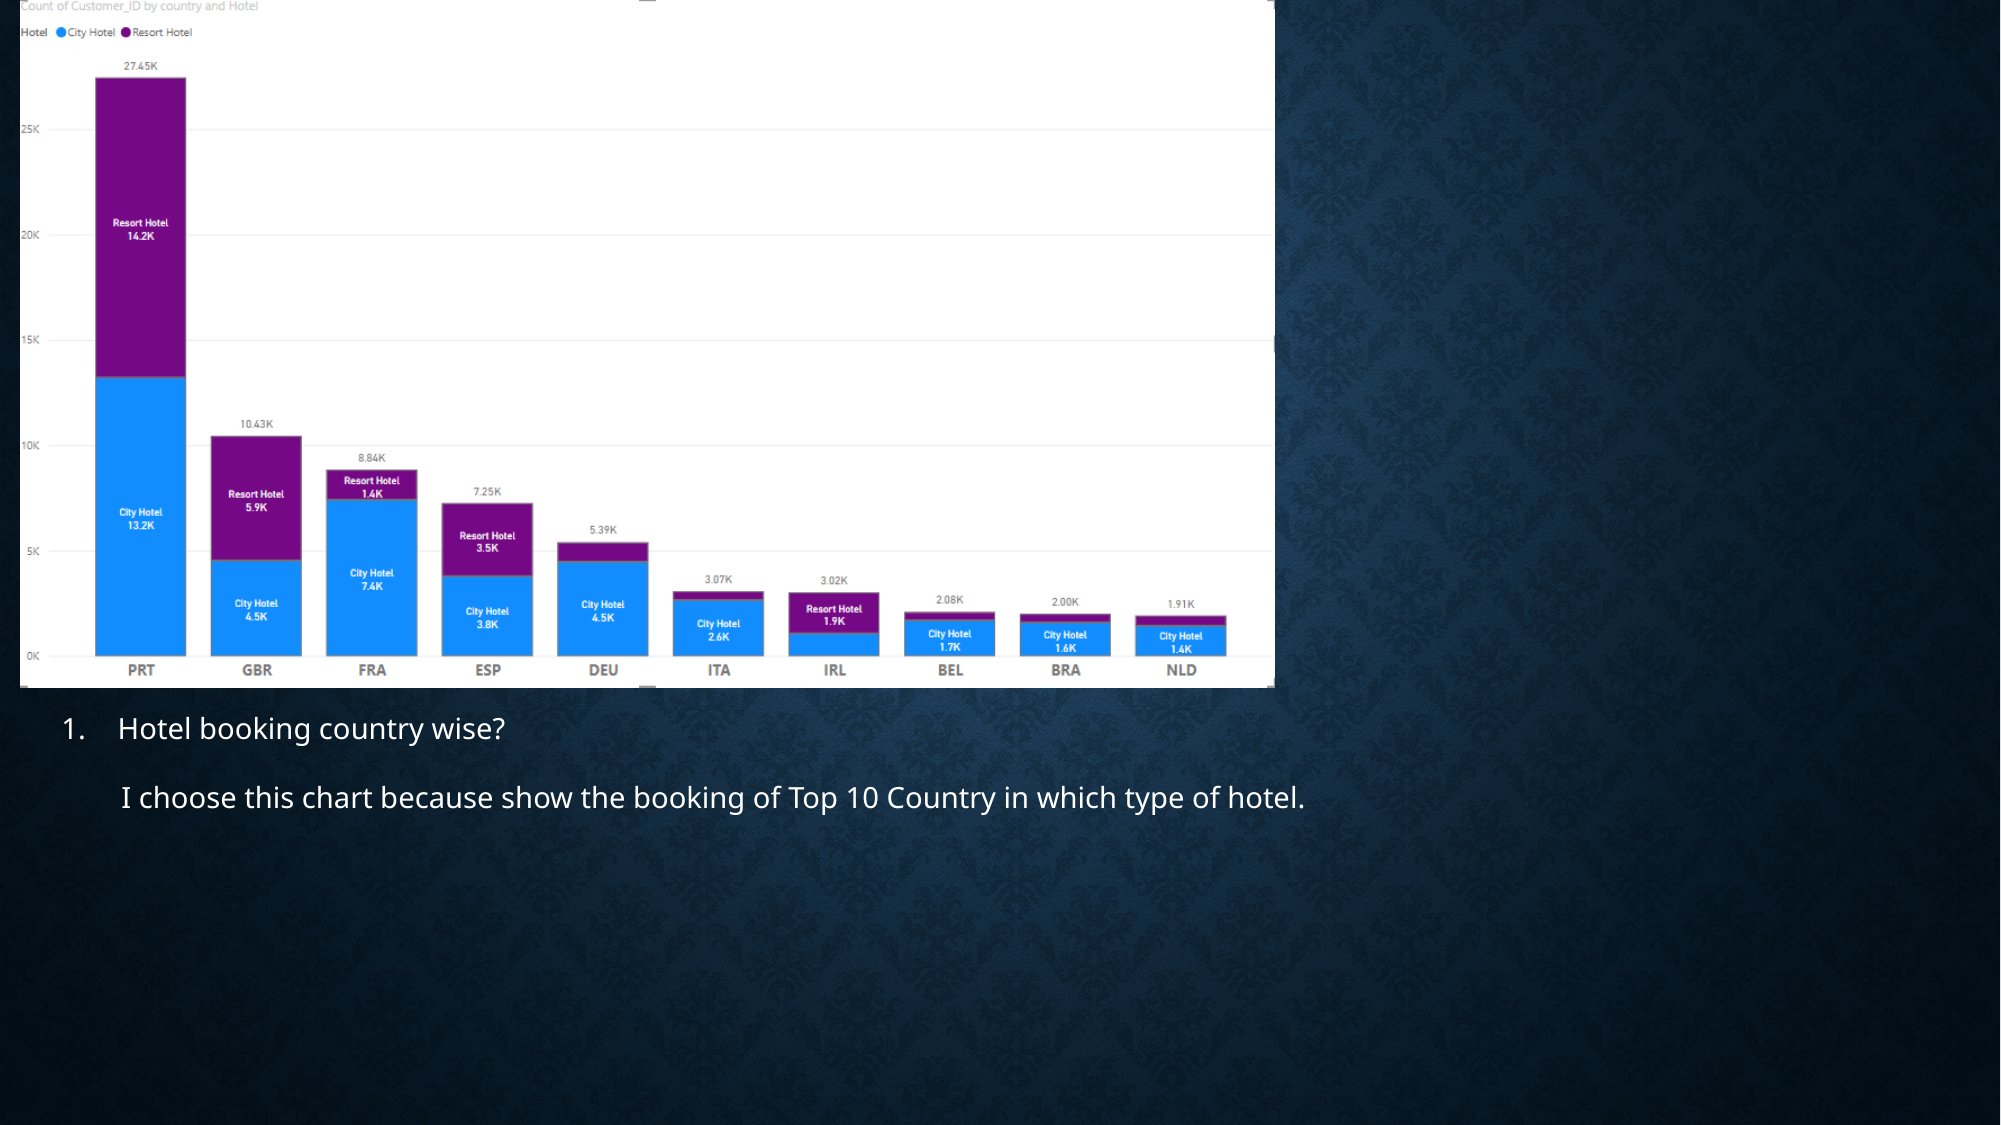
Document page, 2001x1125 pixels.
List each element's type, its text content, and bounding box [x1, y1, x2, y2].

text_box Hotel booking country wise? I choose this chart because show the booking of Top 10 Country in which type of hotel. [46, 702, 1349, 893]
picture [19, 0, 1276, 688]
